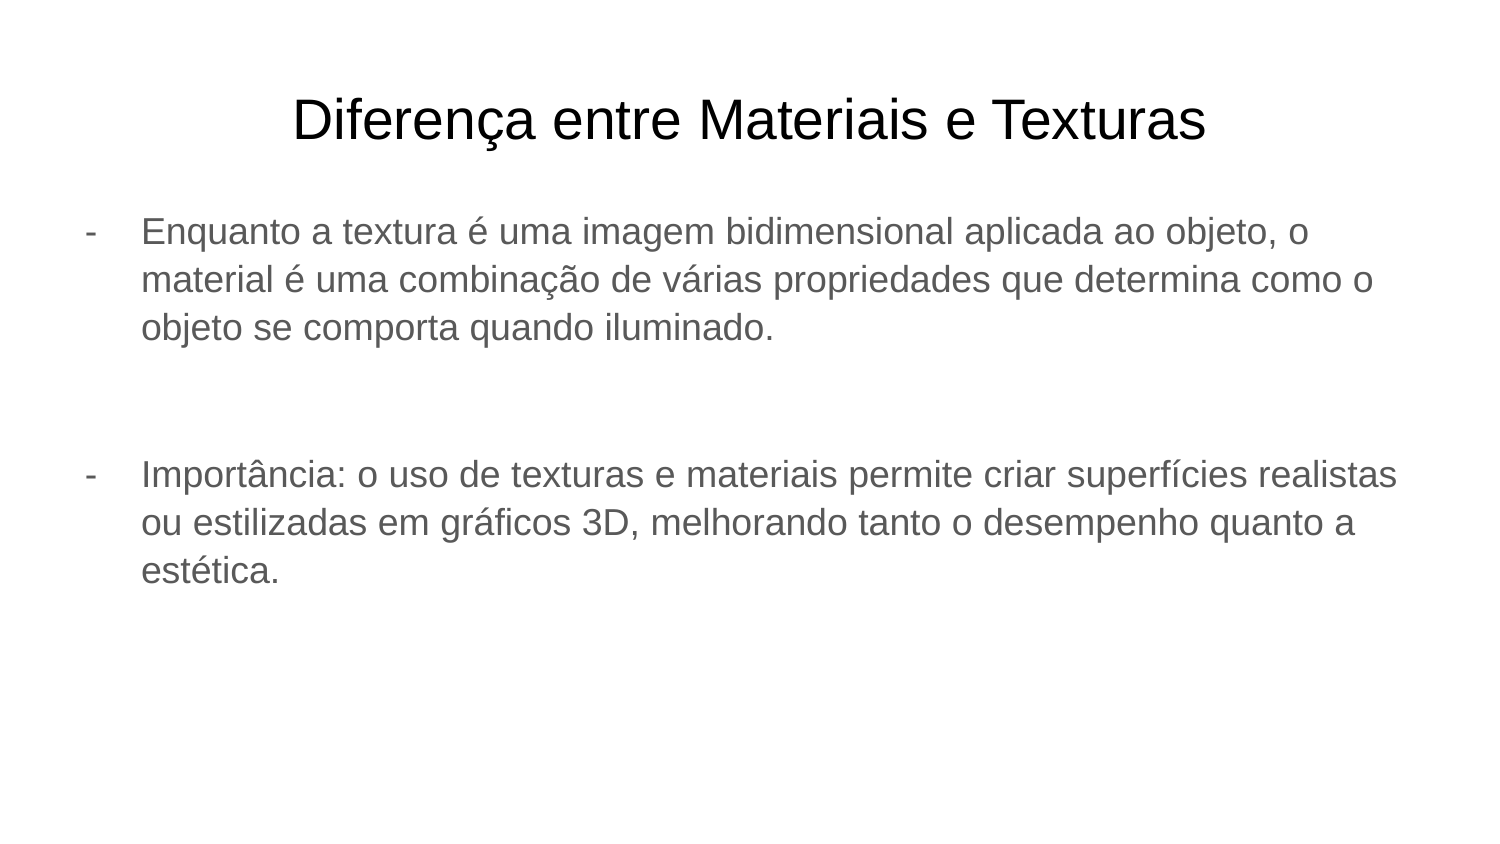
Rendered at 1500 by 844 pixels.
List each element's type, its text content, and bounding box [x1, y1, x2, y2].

list Enquanto a textura é uma imagem bidimensional aplicada ao objeto, o material é uma combinação de várias propriedades que determina como o objeto se comporta quando iluminado. Importância: o uso de texturas e materiais permite criar superfícies realistas ou estilizadas em gráficos 3D, melhorando tanto o desempenho quanto a estética. [51, 189, 1449, 750]
title Diferença entre Materiais e Texturas [51, 72, 1449, 167]
